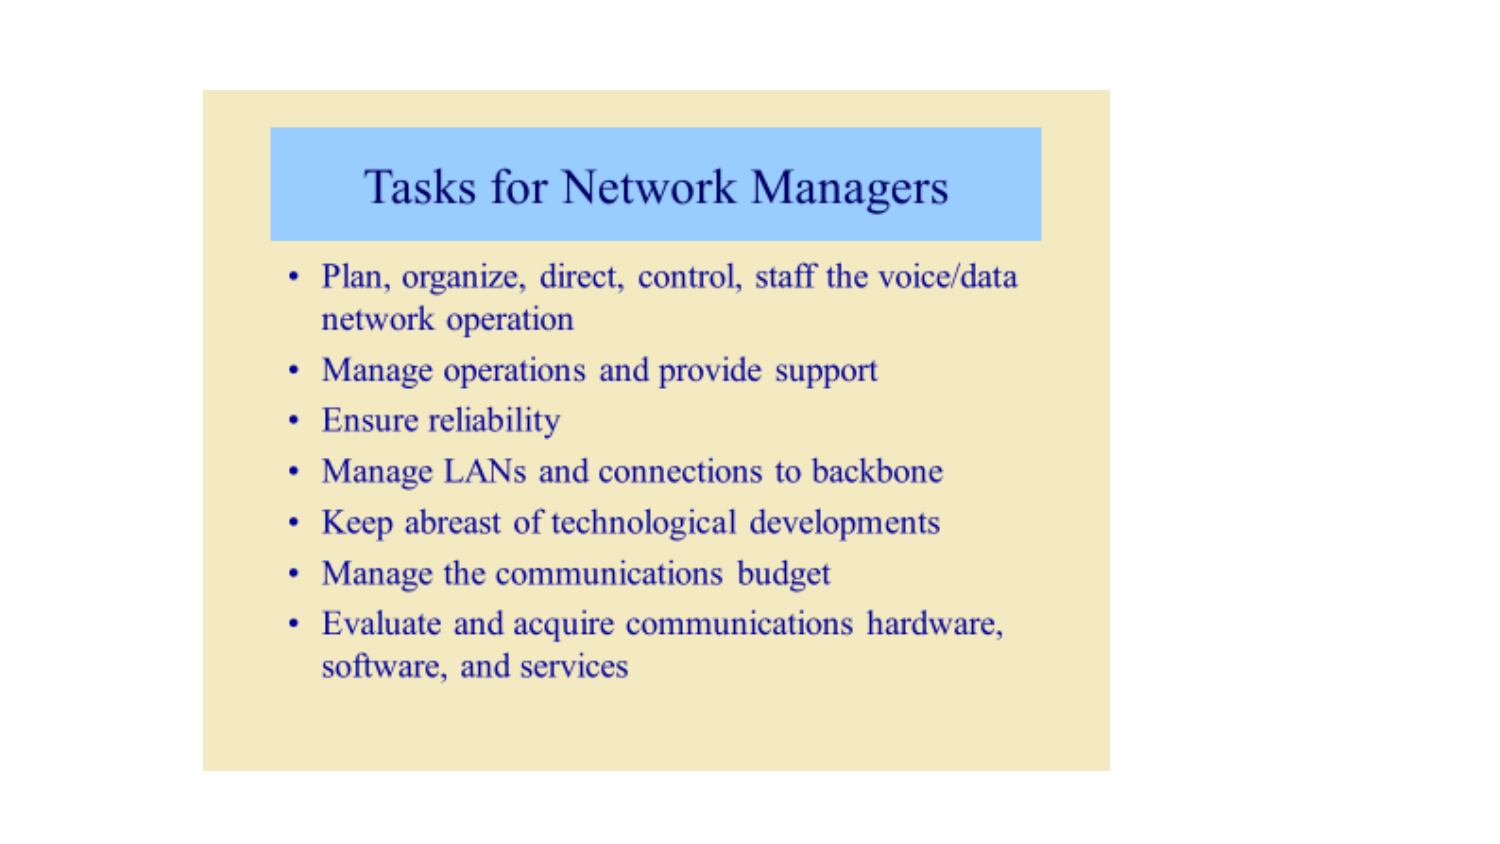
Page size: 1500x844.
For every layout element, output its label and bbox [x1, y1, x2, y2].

picture [203, 90, 1110, 771]
